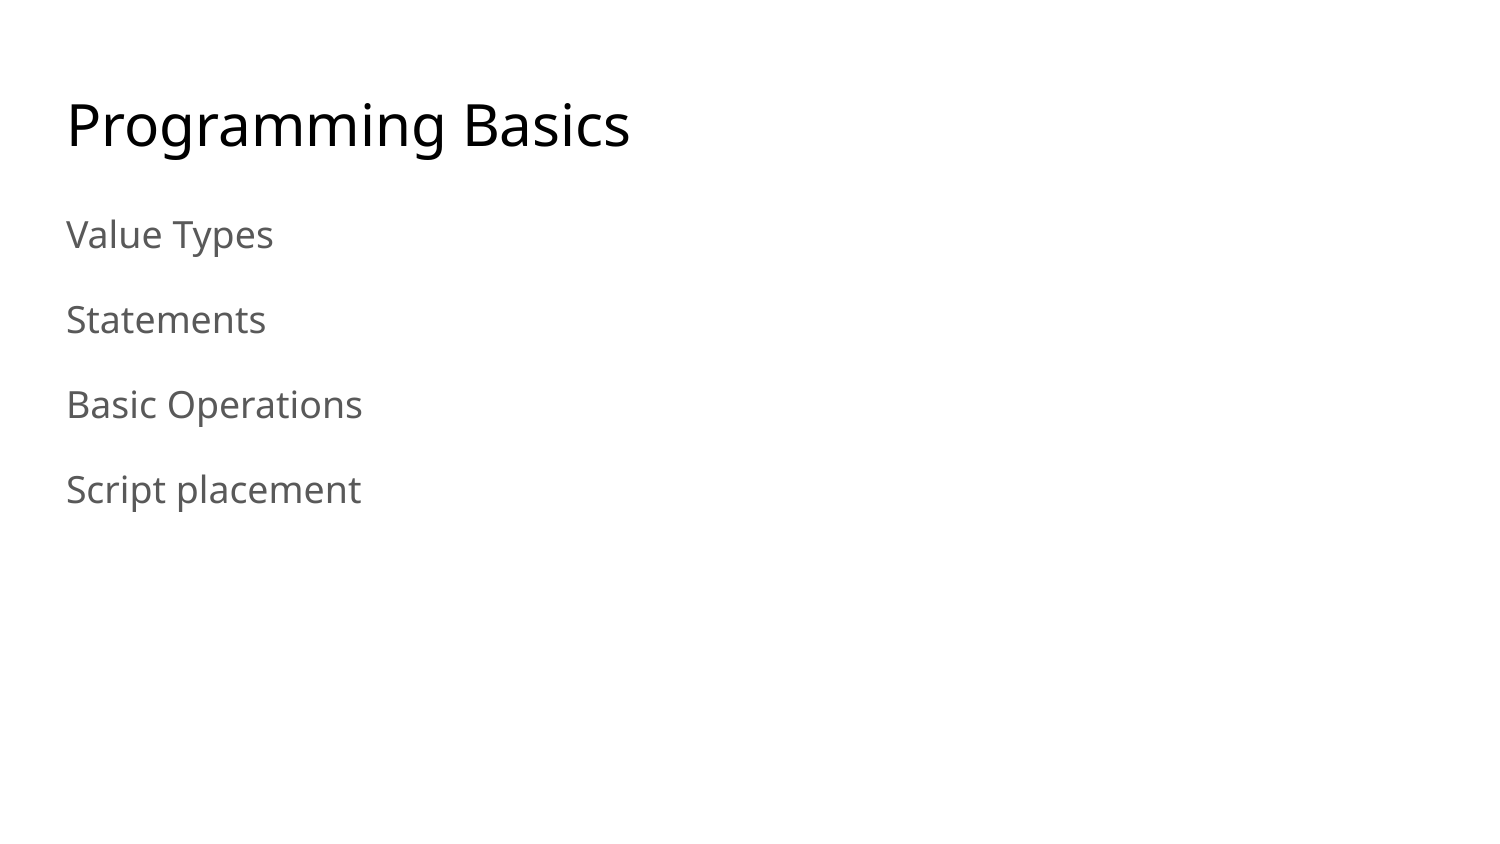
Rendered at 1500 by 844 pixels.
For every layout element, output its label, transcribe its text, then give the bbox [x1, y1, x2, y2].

list Value Types Statements Basic Operations Script placement [51, 189, 1449, 750]
title Programming Basics [51, 72, 1449, 167]
